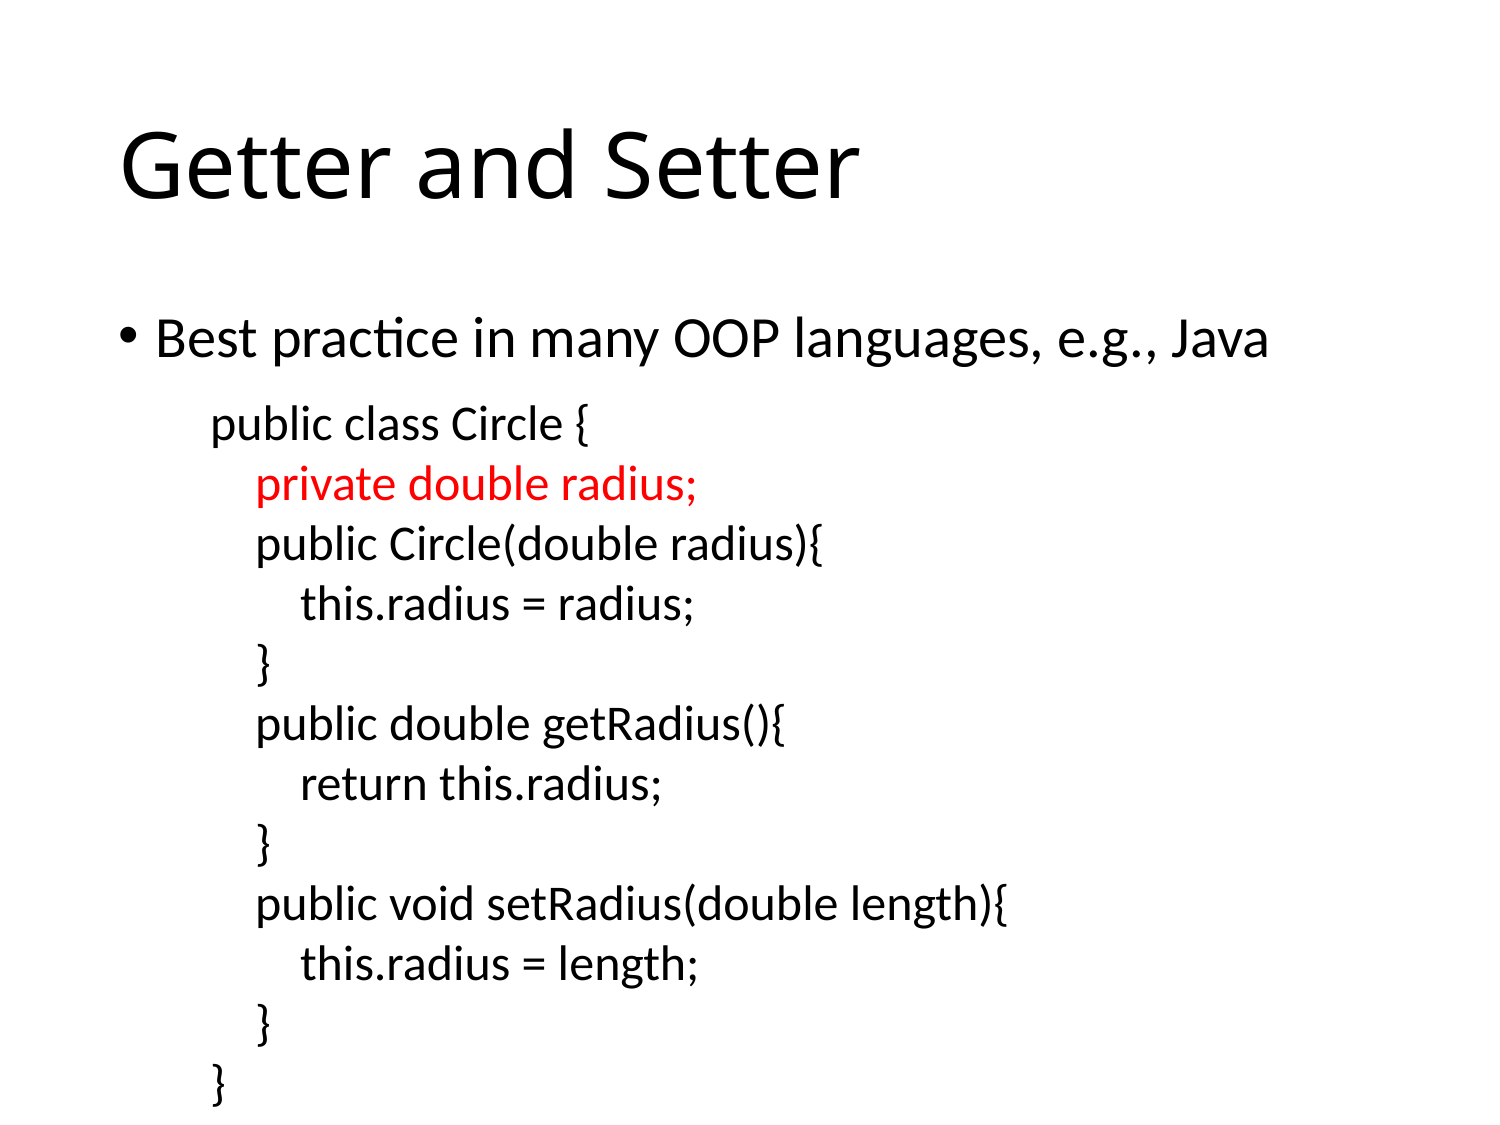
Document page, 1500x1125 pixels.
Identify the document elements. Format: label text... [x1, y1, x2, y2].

text_box public class Circle { private double radius; public Circle(double radius){ this.radius = radius; } public double getRadius(){ return this.radius; } public void setRadius(double length){ this.radius = length; } } [195, 382, 1175, 1118]
list Best practice in many OOP languages, e.g., Java [103, 299, 1397, 1014]
title Getter and Setter [103, 59, 1397, 278]
